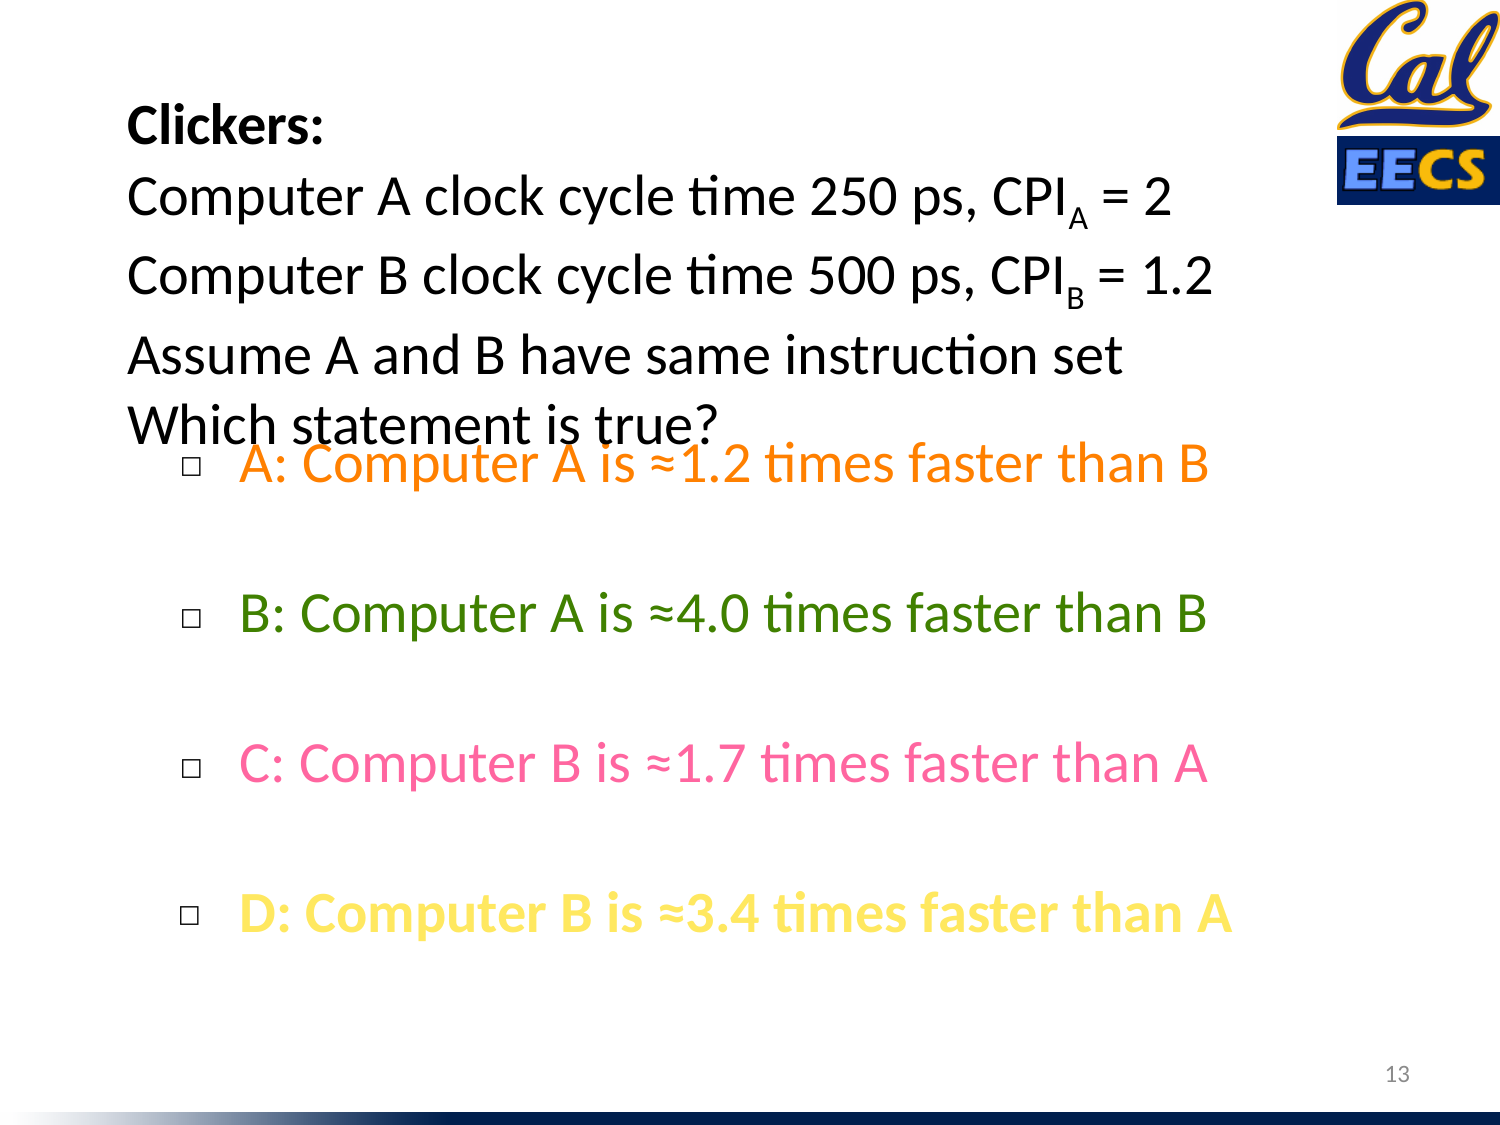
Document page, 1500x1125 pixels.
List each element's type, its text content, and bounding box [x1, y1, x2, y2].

text_box ☐ [165, 583, 218, 644]
text_box Clickers: Computer A clock cycle time 250 ps, CPIA = 2 Computer B clock cycle time 500 ps, CPIB = 1.2 Assume A and B have same instruction set Which statement is true? [112, 79, 1283, 464]
picture [1337, 136, 1500, 205]
text_box C: Computer B is ≈1.7 times faster than A [225, 716, 1325, 802]
text_box B: Computer A is ≈4.0 times faster than B [225, 566, 1325, 652]
picture [1337, 0, 1500, 130]
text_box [157, 416, 1326, 503]
slide_number 13 [1074, 1042, 1425, 1103]
text_box ☐ [165, 733, 218, 794]
picture [0, 1112, 1500, 1125]
text_box D: Computer B is ≈3.4 times faster than A [225, 866, 1325, 952]
text_box ☐ [163, 880, 216, 941]
